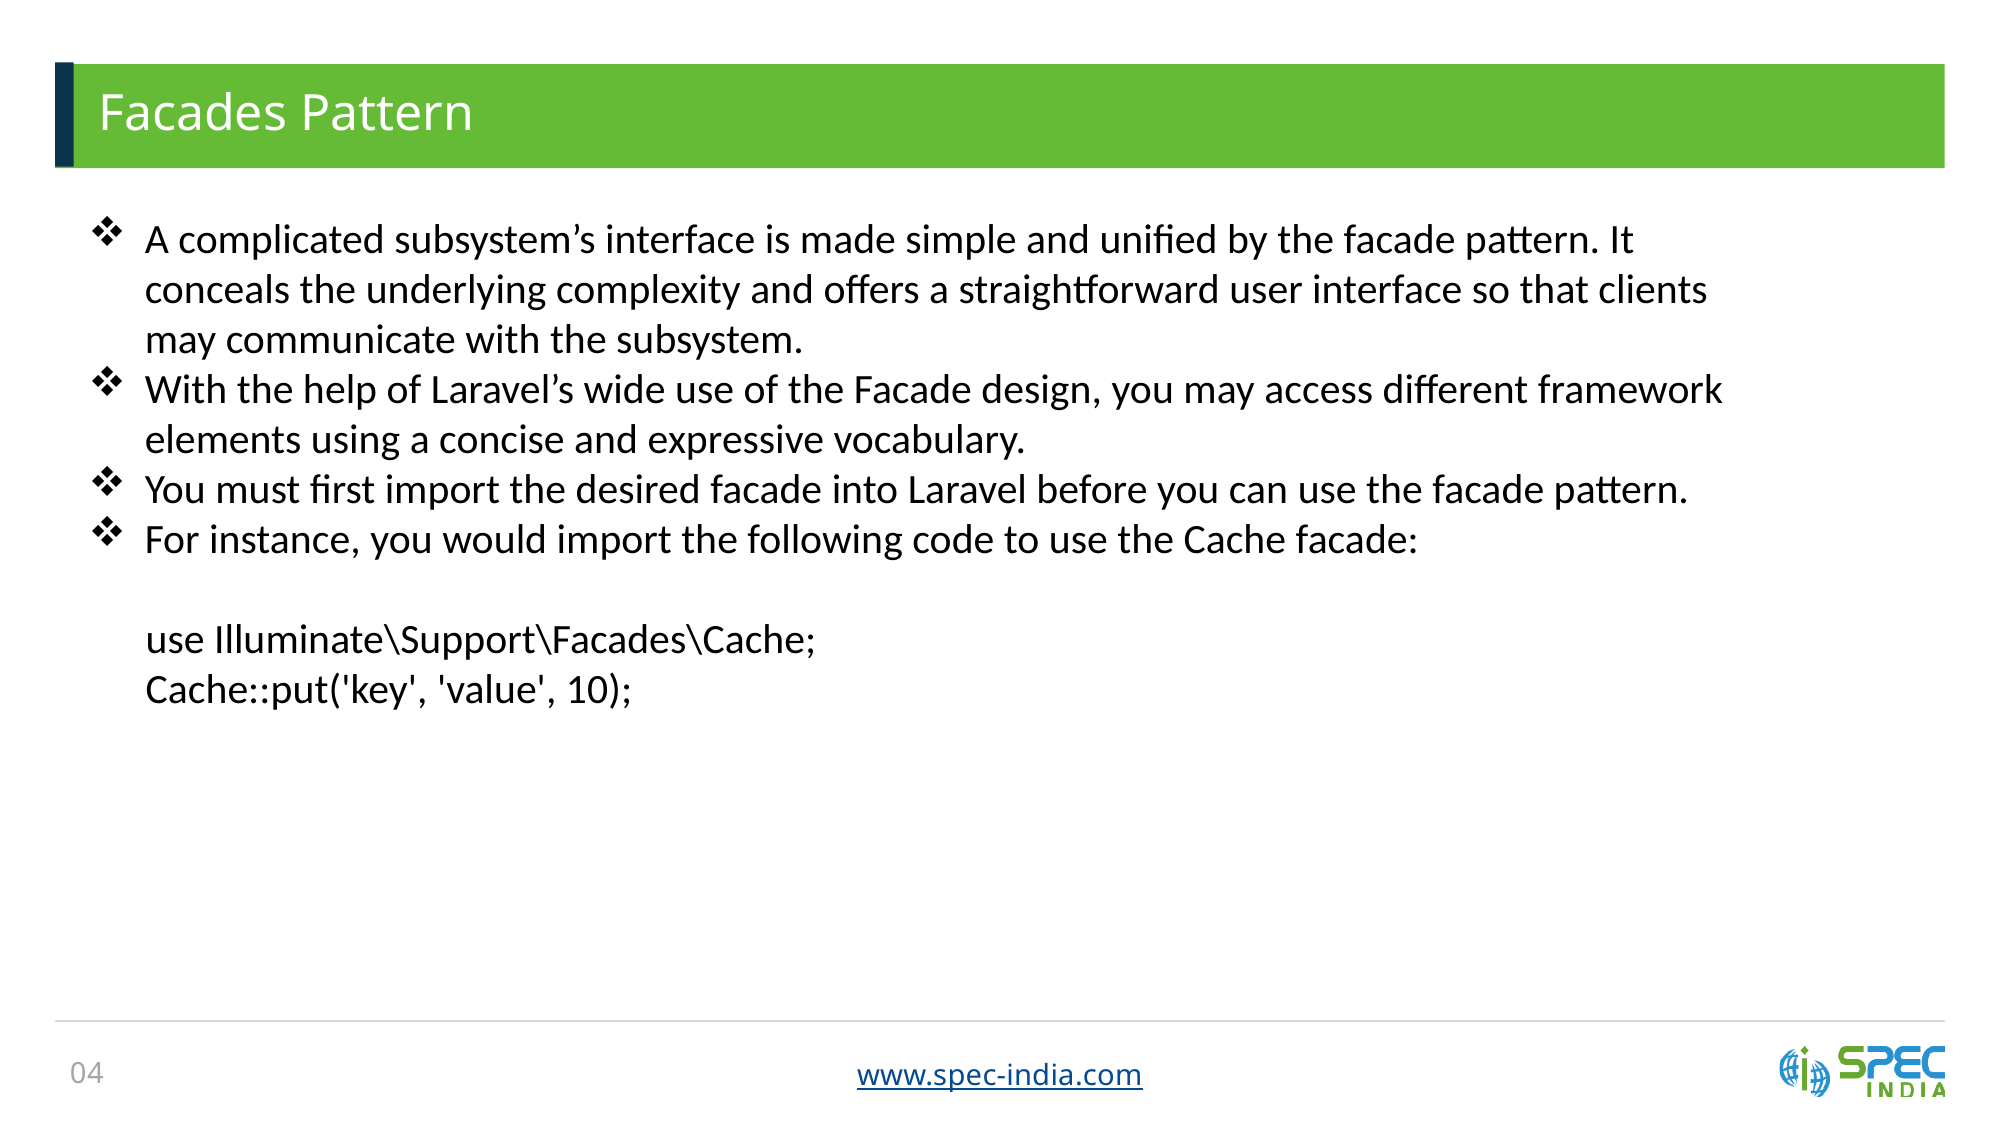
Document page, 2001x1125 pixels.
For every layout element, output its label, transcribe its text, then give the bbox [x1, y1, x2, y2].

text_box www.spec-india.com [793, 1057, 1207, 1093]
text_box 04 [55, 1046, 119, 1097]
text_box [54, 61, 75, 168]
text_box [54, 63, 83, 169]
text_box [1311, 63, 1946, 169]
title Facades Pattern [83, 20, 1311, 204]
text_box A complicated subsystem’s interface is made simple and unified by the facade pattern. It conceals the underlying complexity and offers a straightforward user interface so that clients may communicate with the subsystem. With the help of Laravel’s wide use of the Facade design, you may access different framework elements using a concise and expressive vocabulary. You must first import the desired facade into Laravel before you can use the facade pattern. For instance, you would import the following code to use the Cache facade: use Illuminate\Support\Facades\Cache; Cache::put('key', 'value', 10); [73, 204, 1780, 720]
picture [1779, 1046, 1945, 1097]
